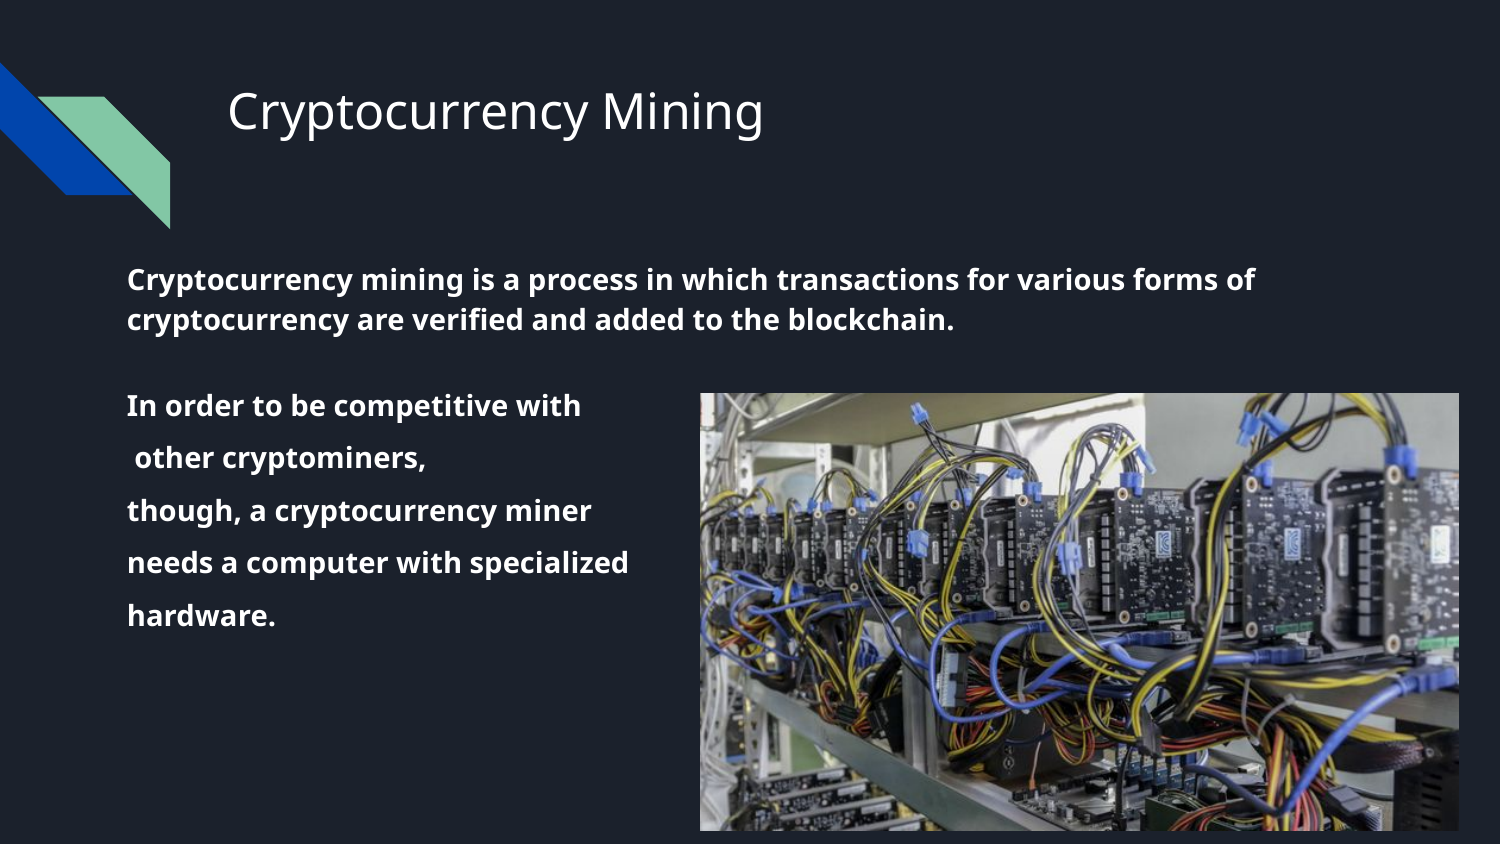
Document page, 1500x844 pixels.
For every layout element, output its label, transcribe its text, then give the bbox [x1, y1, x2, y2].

list Cryptocurrency mining is a process in which transactions for various forms of cryptocurrency are verified and added to the blockchain. In order to be competitive with other cryptominers, though, a cryptocurrency miner needs a computer with specialized hardware. [111, 241, 1368, 735]
title Cryptocurrency Mining [212, 64, 1368, 215]
picture [700, 393, 1459, 832]
